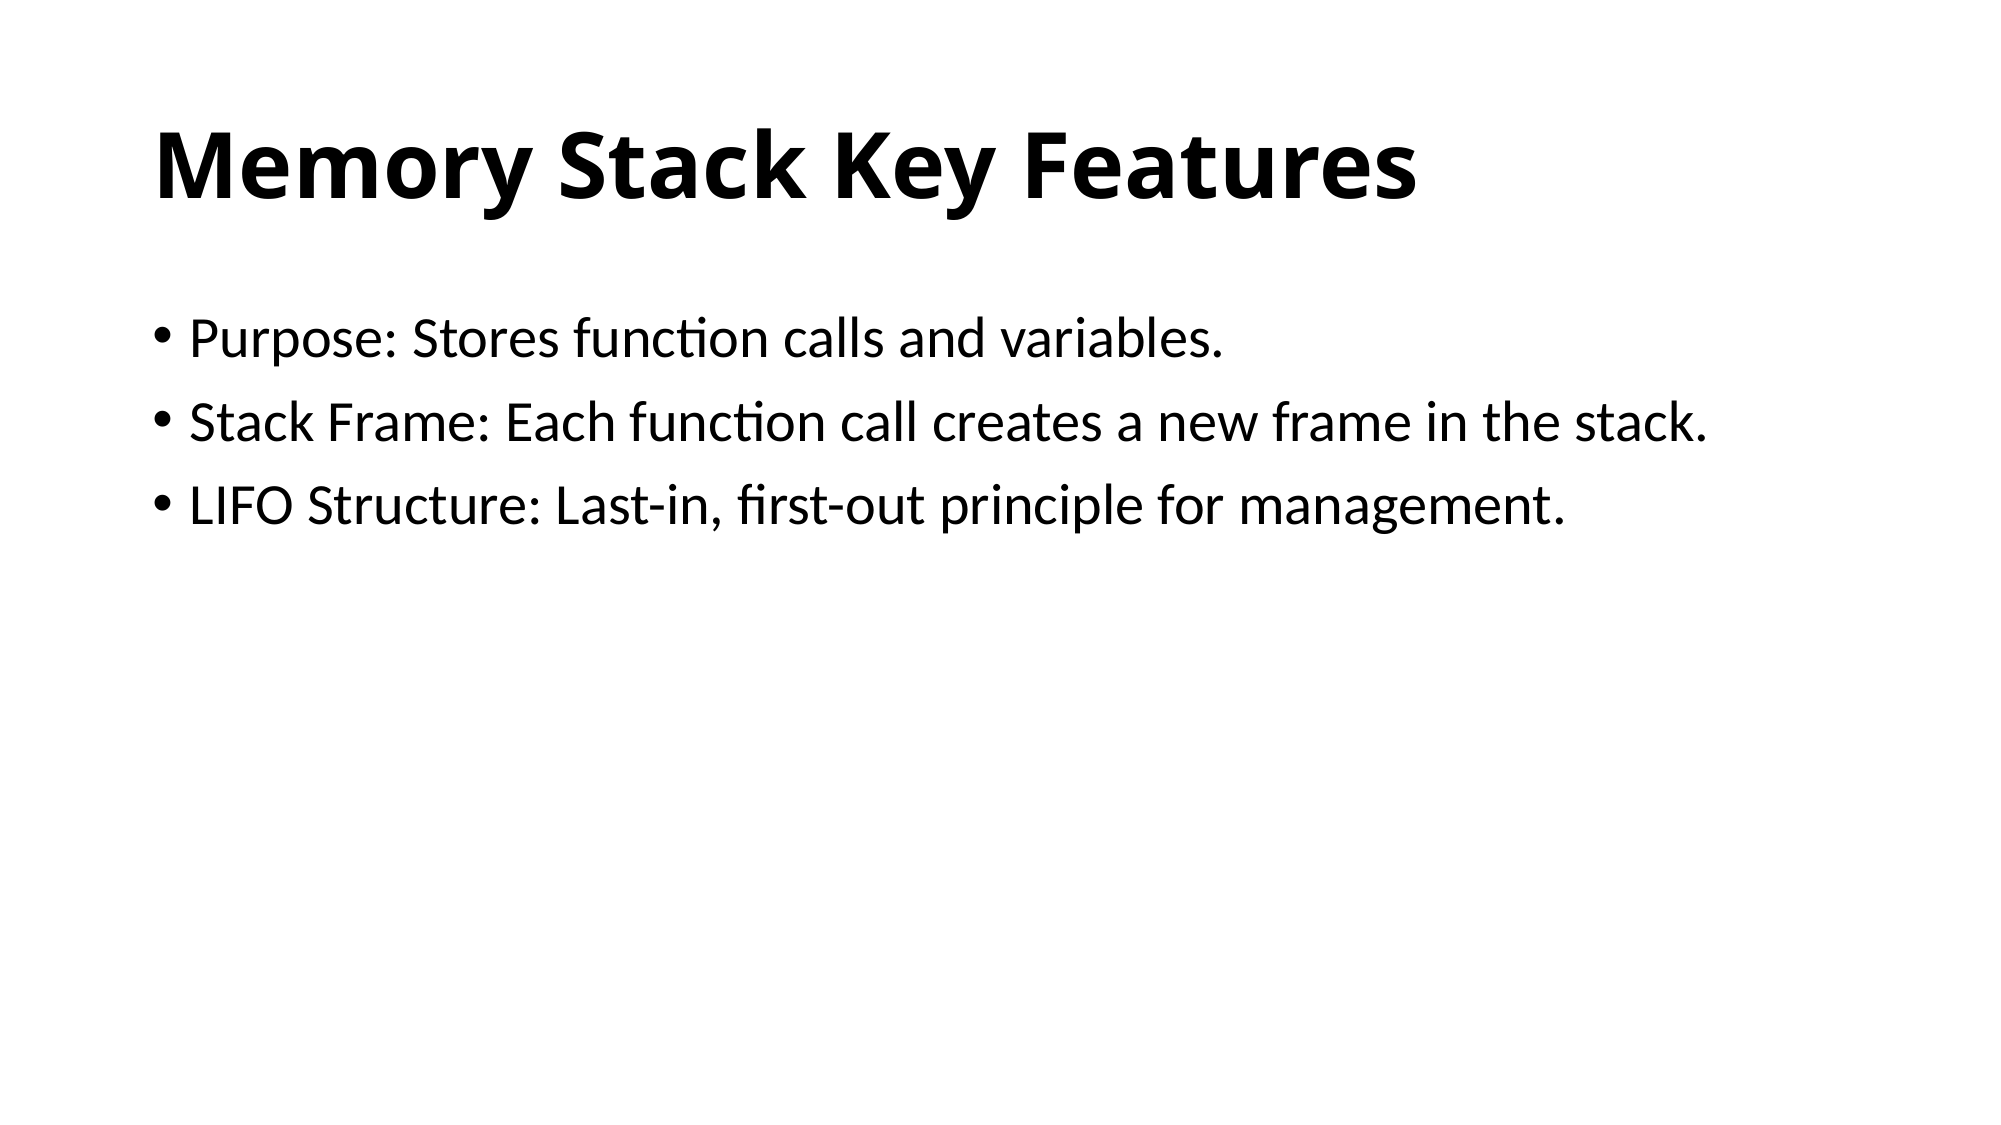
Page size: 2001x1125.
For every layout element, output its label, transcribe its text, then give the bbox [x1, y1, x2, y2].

title Memory Stack Key Features [137, 59, 1863, 278]
list Purpose: Stores function calls and variables. Stack Frame: Each function call creates a new frame in the stack. LIFO Structure: Last-in, first-out principle for management. [137, 299, 1863, 1014]
